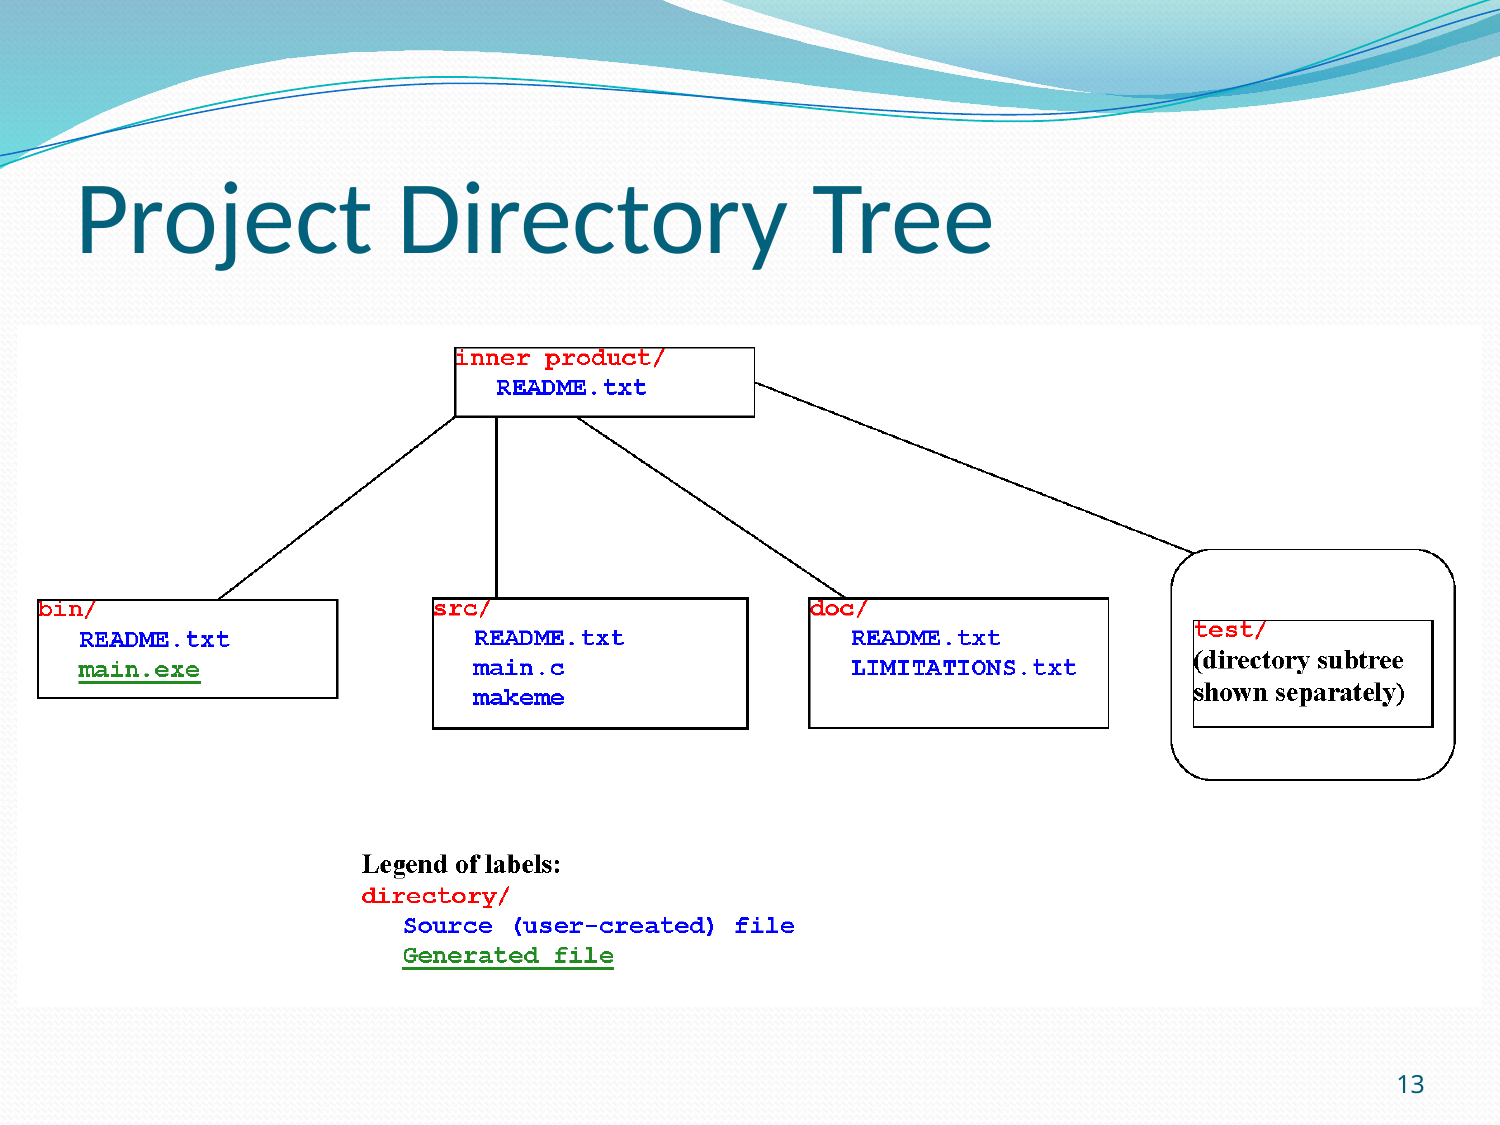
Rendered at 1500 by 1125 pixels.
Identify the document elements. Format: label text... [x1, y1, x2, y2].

title Project Directory Tree [74, 115, 1438, 275]
picture [16, 325, 1482, 1007]
slide_number 13 [1299, 1042, 1425, 1103]
